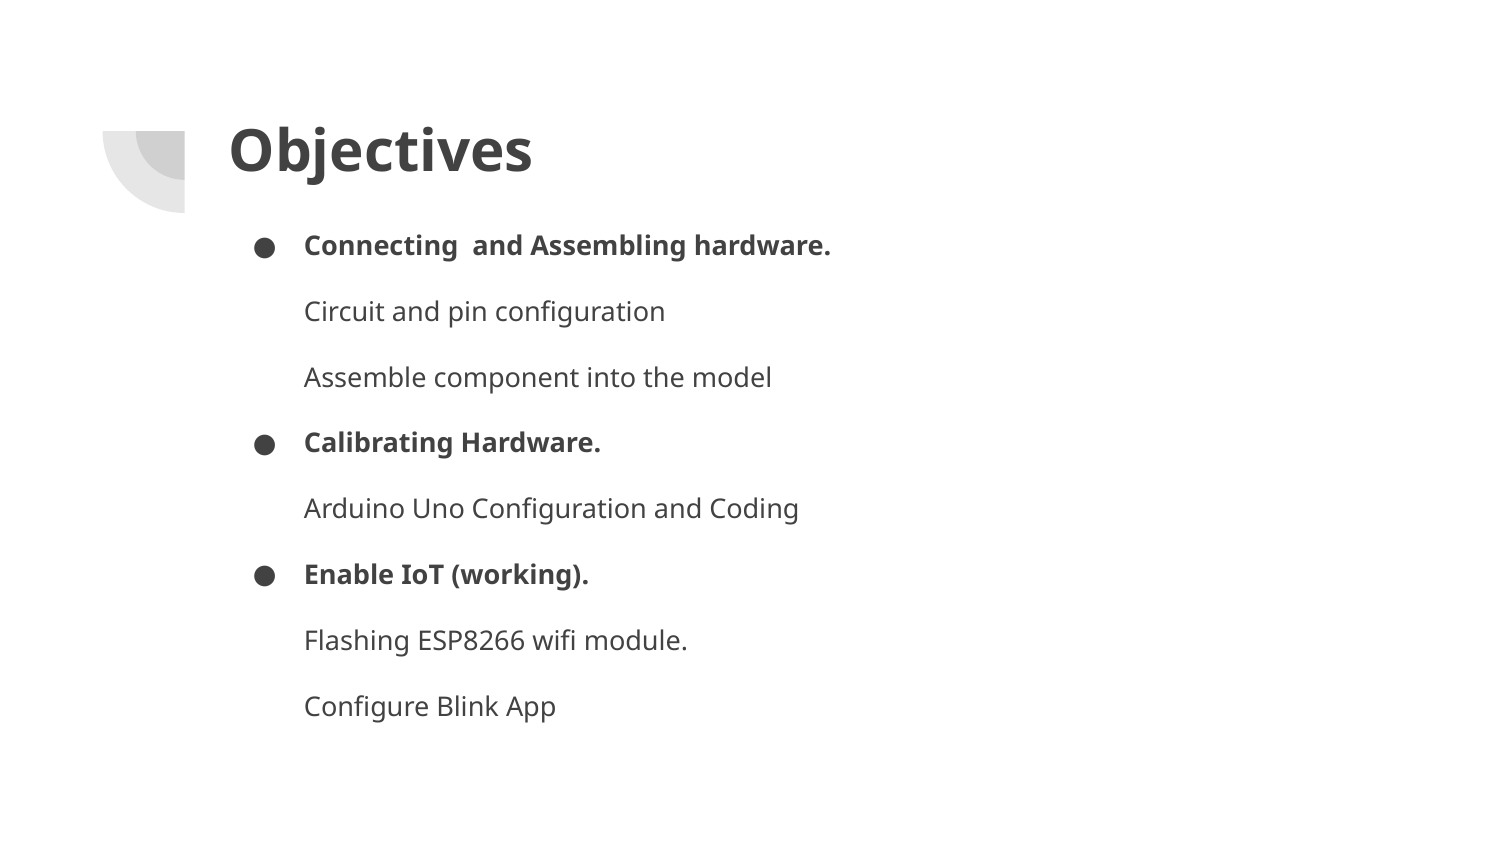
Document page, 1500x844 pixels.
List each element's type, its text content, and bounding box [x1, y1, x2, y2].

list Connecting and Assembling hardware. Circuit and pin configuration Assemble component into the model Calibrating Hardware. Arduino Uno Configuration and Coding Enable IoT (working). Flashing ESP8266 wifi module. Configure Blink App [213, 213, 1368, 756]
title Objectives [213, 98, 1368, 213]
